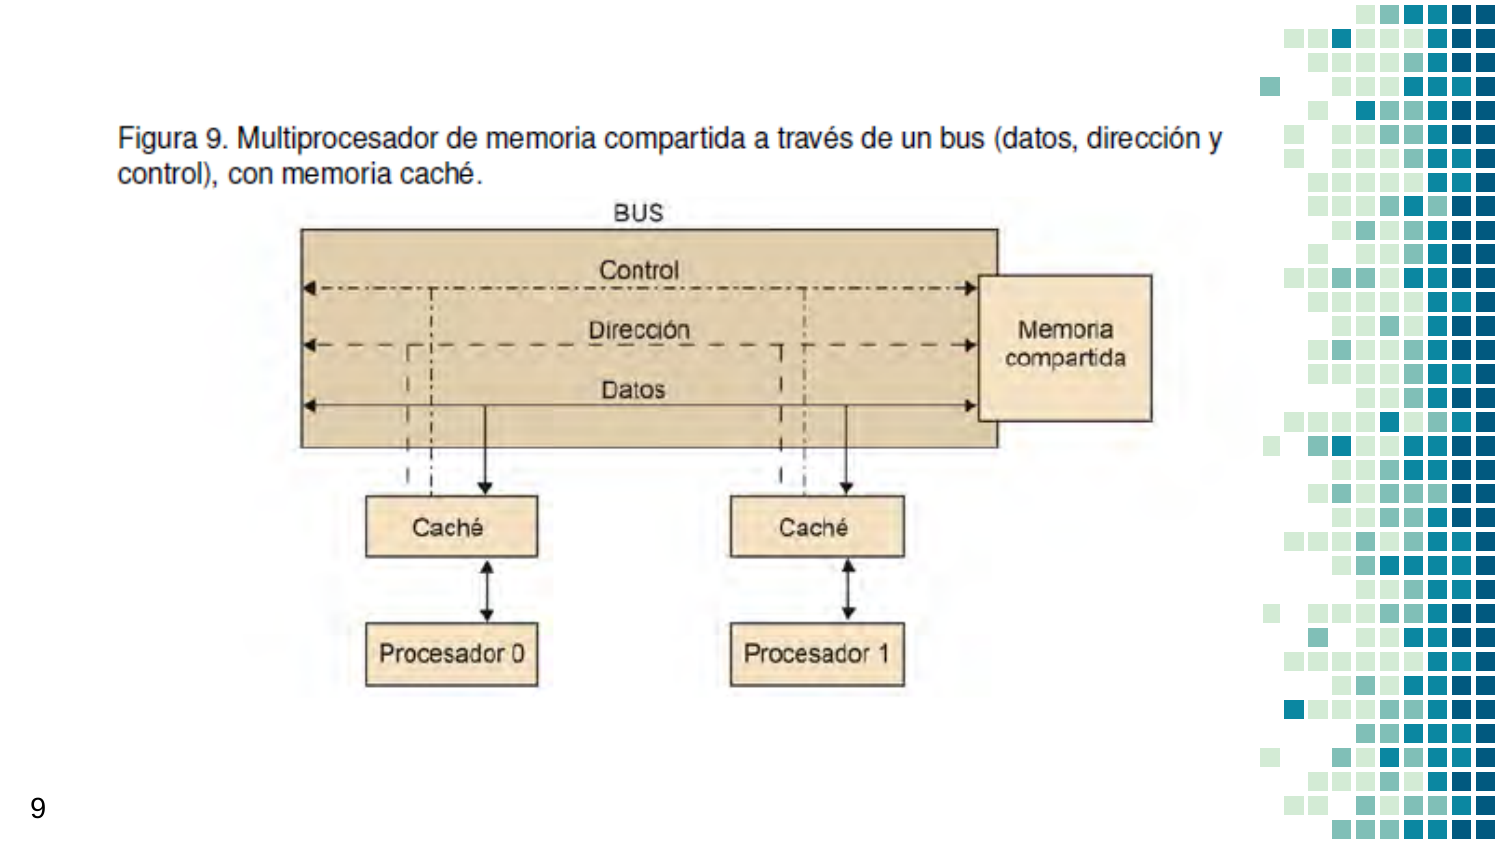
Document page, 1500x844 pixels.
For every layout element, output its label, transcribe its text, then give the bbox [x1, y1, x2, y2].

picture [104, 119, 1263, 725]
slide_number 9 [15, 774, 105, 839]
